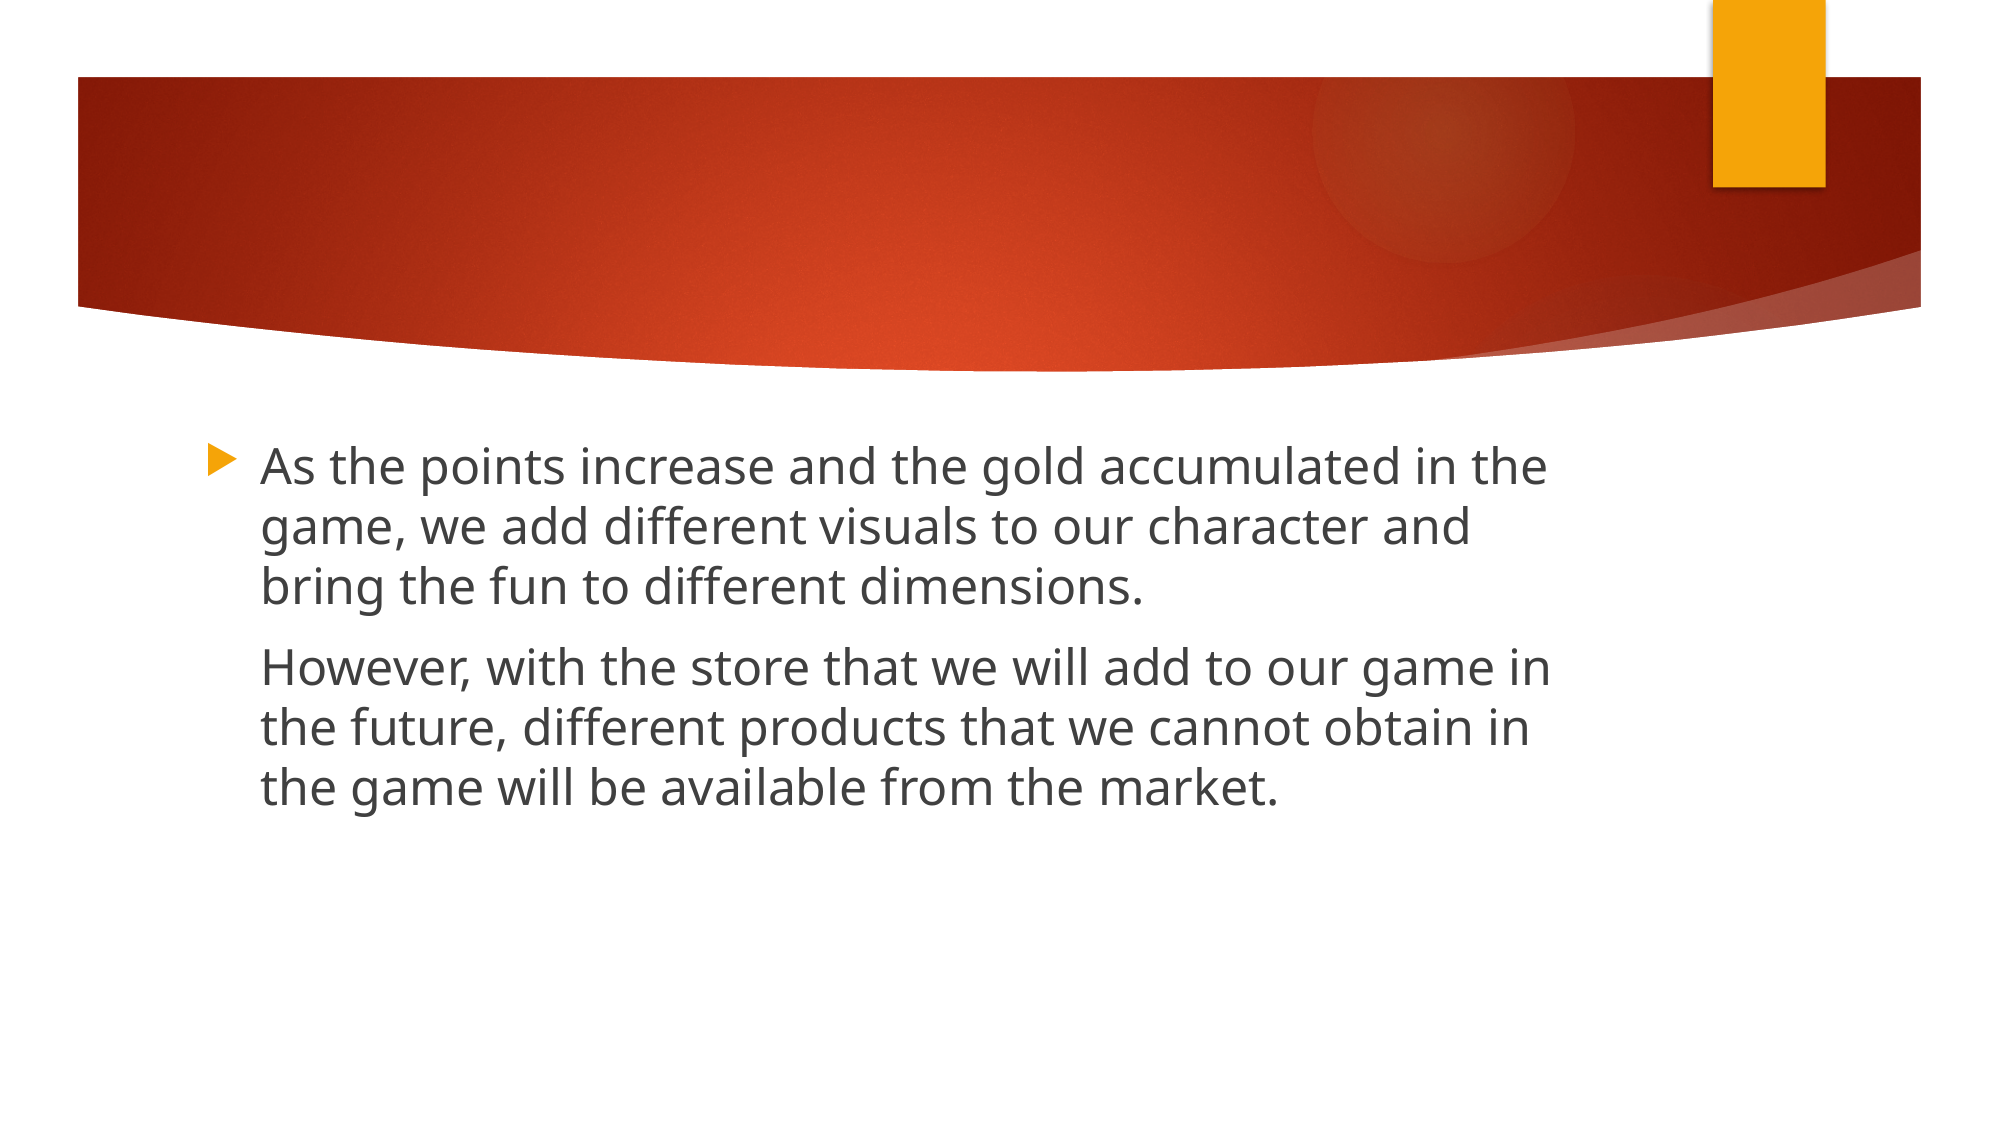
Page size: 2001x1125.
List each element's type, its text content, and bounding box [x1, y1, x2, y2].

list As the points increase and the gold accumulated in the game, we add different visuals to our character and bring the fun to different dimensions. However, with the store that we will add to our game in the future, different products that we cannot obtain in the game will be available from the market. [189, 427, 1627, 988]
